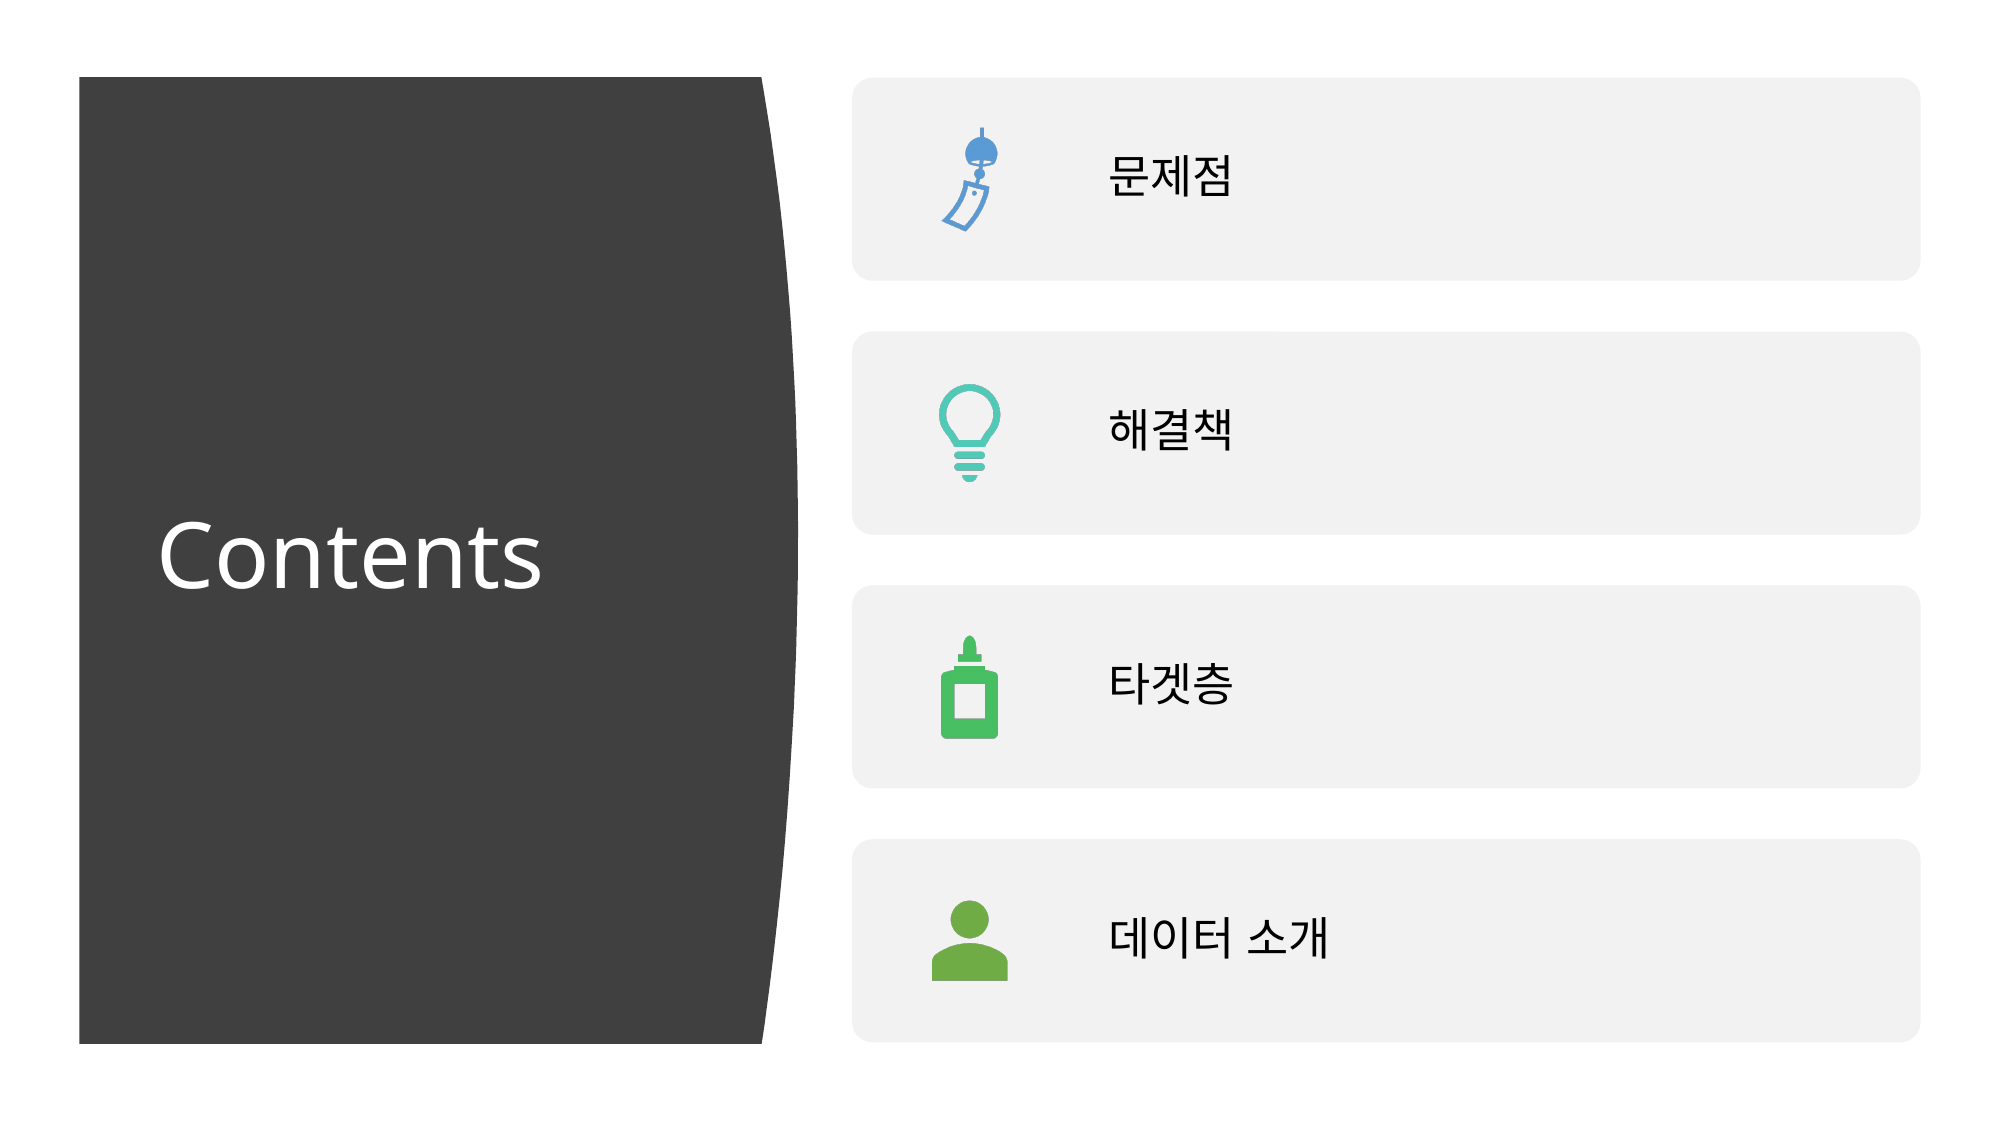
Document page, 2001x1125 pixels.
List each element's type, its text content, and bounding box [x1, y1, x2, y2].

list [852, 77, 1921, 1043]
title Contents [141, 166, 702, 953]
text_box [78, 76, 800, 1045]
